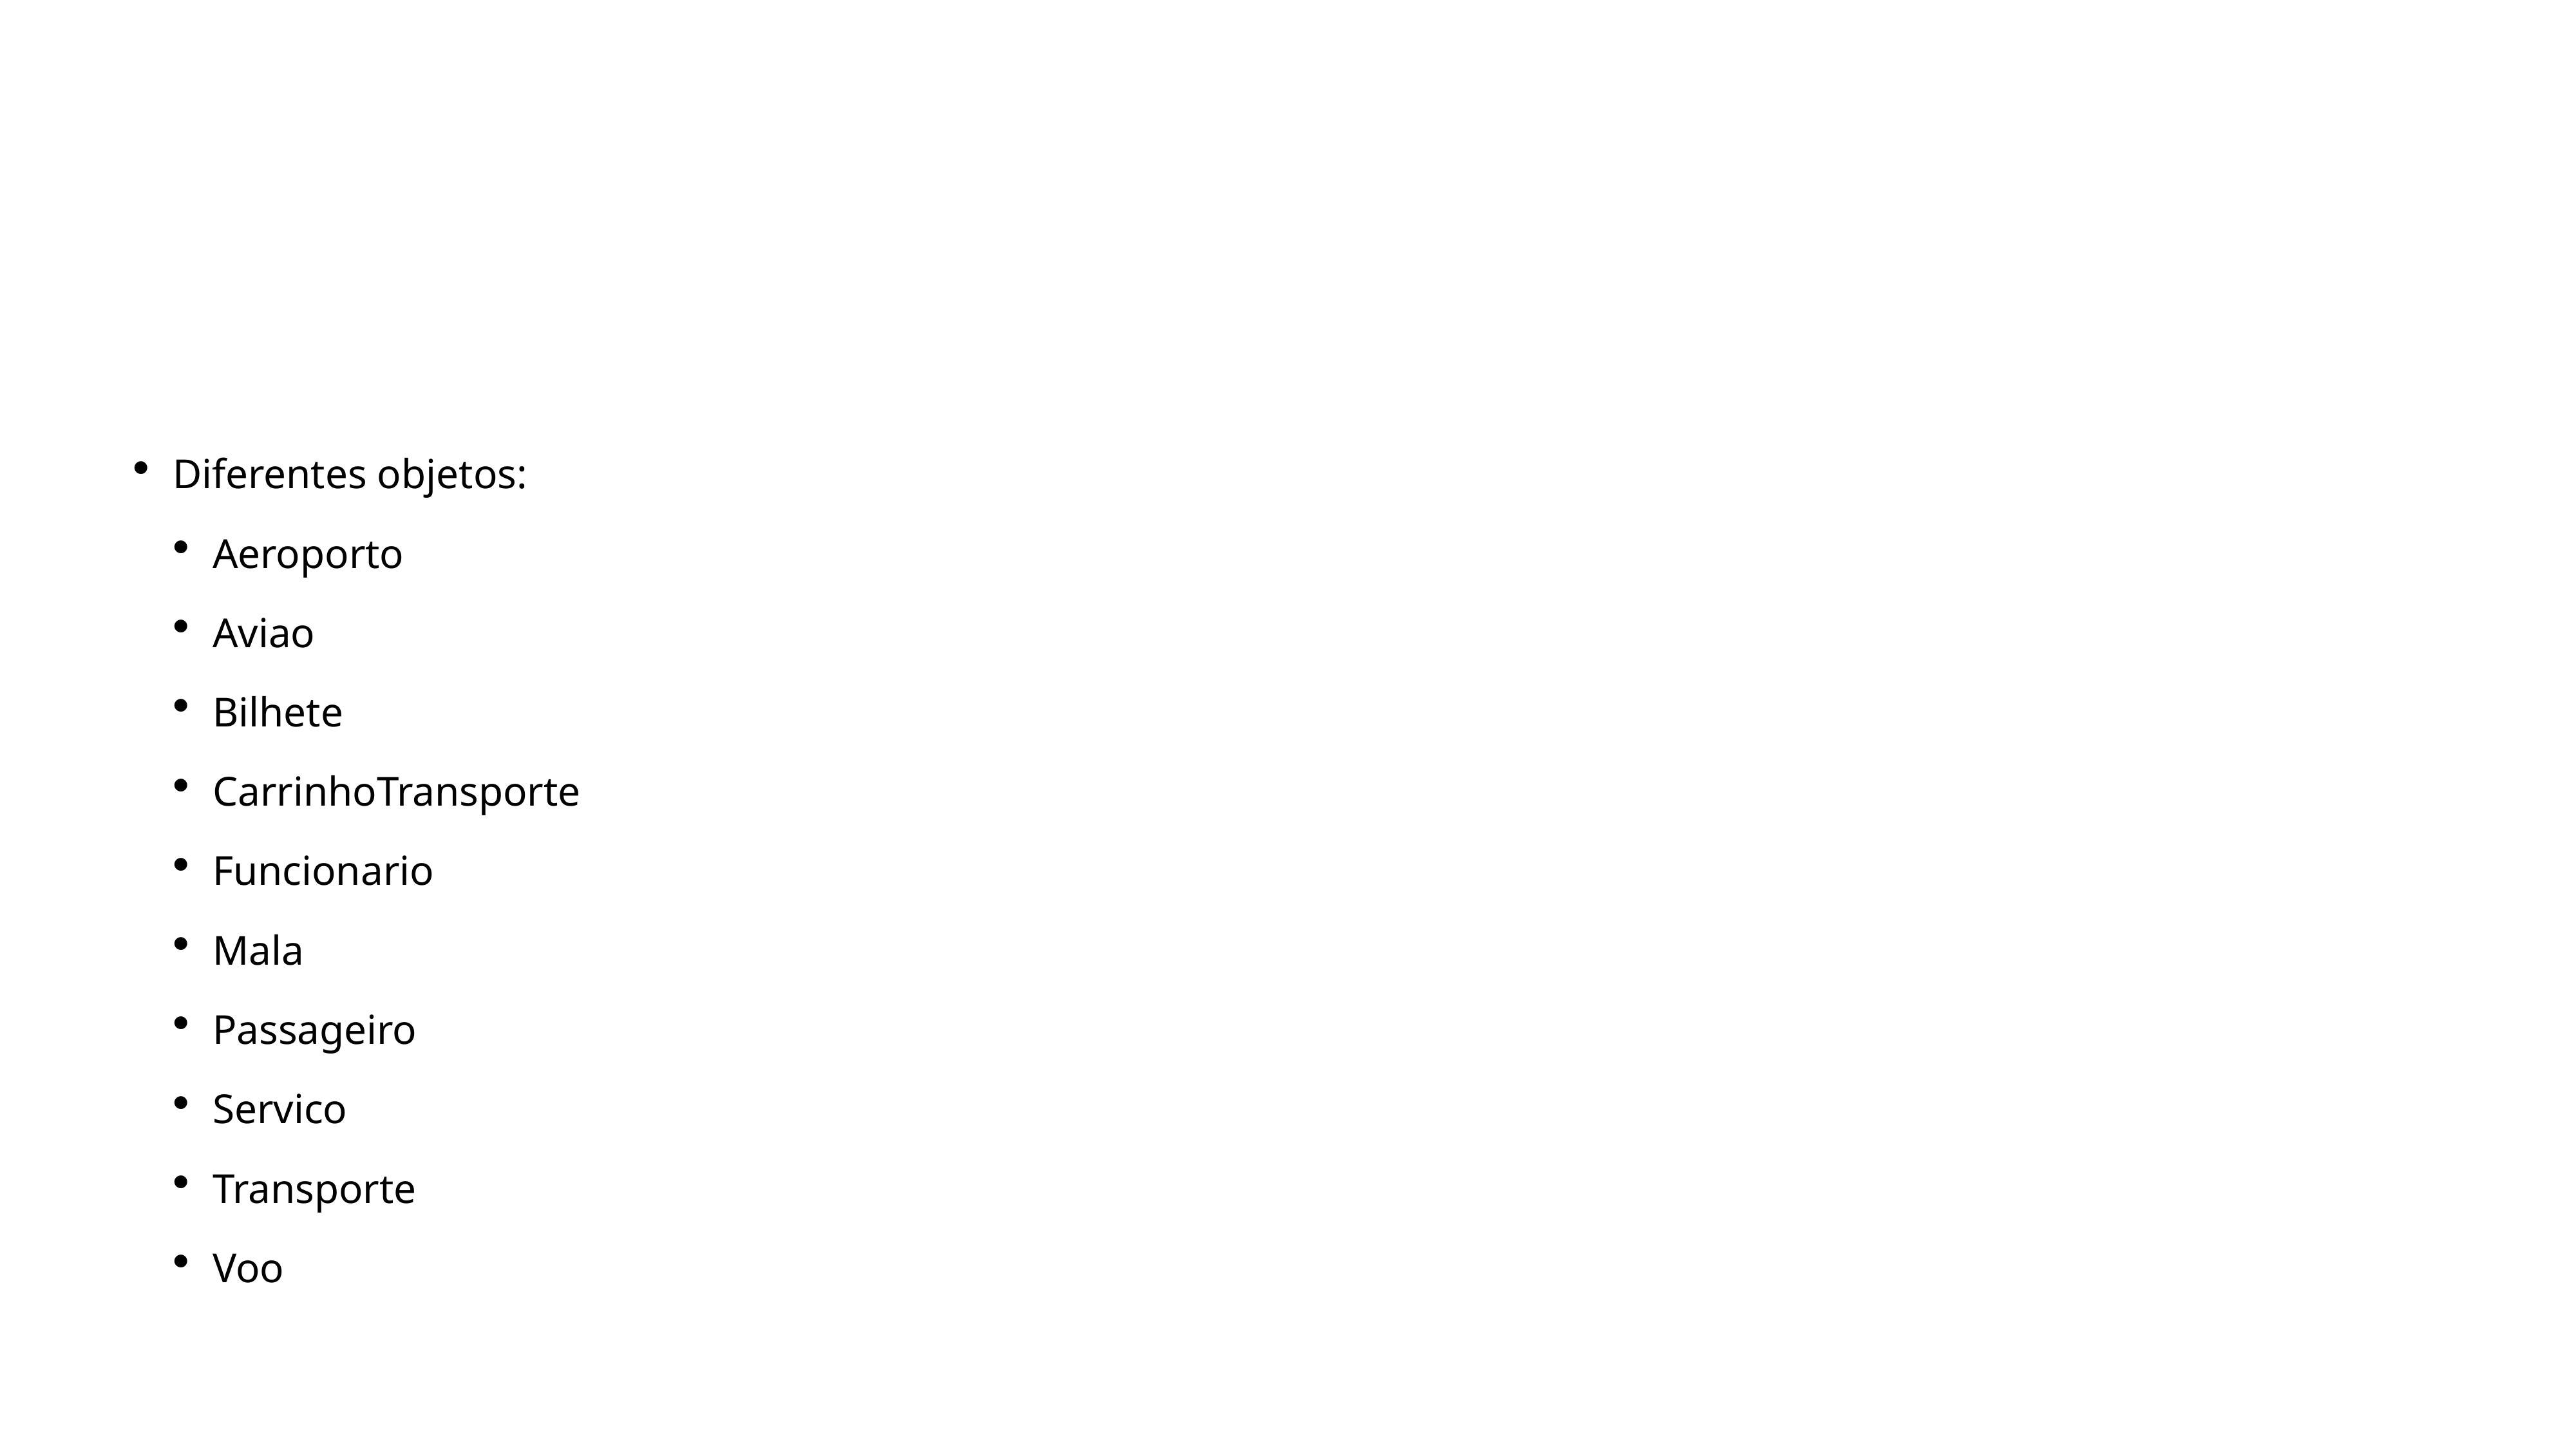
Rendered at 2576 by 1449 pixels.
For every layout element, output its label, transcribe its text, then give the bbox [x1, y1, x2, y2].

list Diferentes objetos: Aeroporto Aviao Bilhete CarrinhoTransporte Funcionario Mala Passageiro Servico Transporte Voo [127, 448, 2449, 1321]
